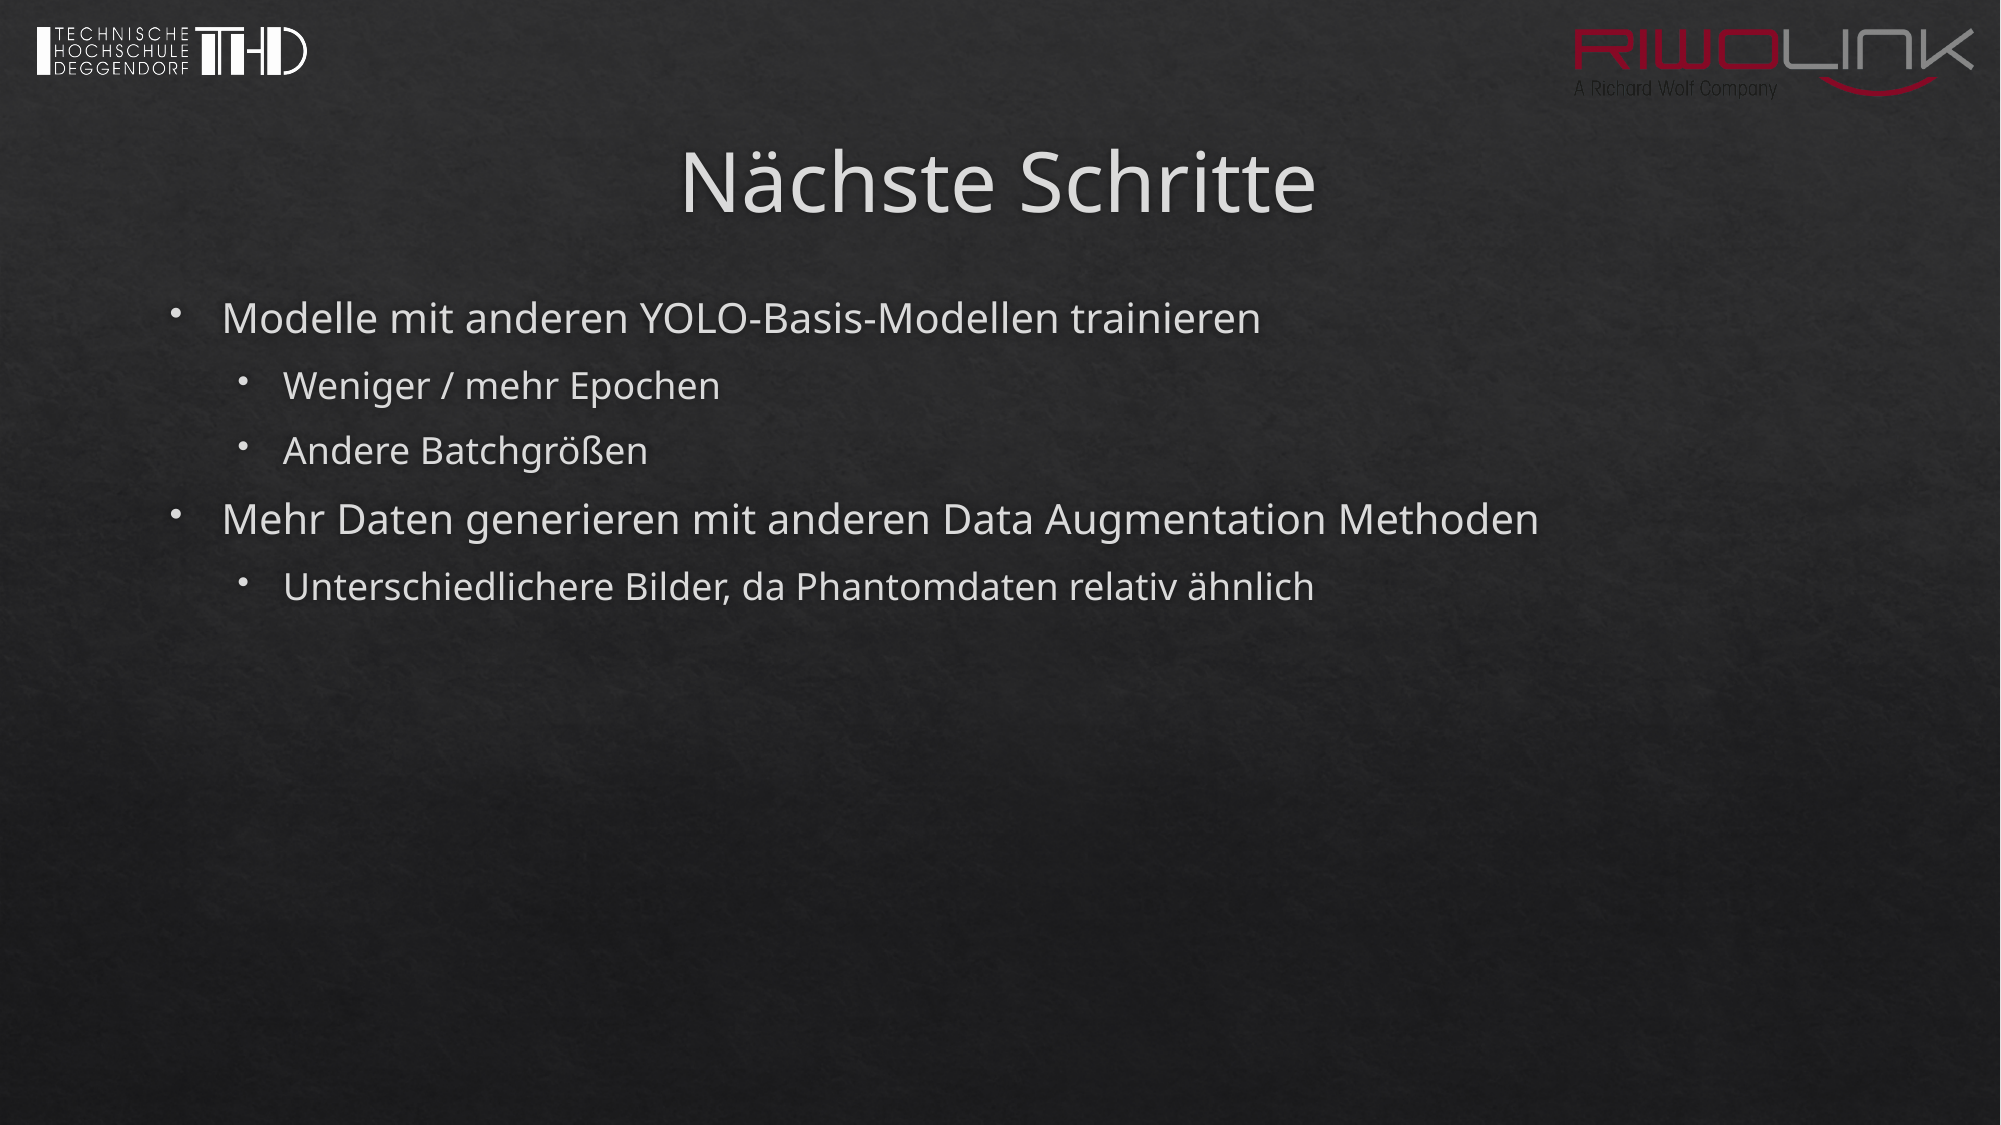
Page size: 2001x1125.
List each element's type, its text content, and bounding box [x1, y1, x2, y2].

title Nächste Schritte [149, 99, 1849, 260]
list Modelle mit anderen YOLO-Basis-Modellen trainieren Weniger / mehr Epochen Andere Batchgrößen Mehr Daten generieren mit anderen Data Augmentation Methoden Unterschiedlichere Bilder, da Phantomdaten relativ ähnlich [149, 284, 1849, 950]
picture [37, 27, 307, 75]
picture [1574, 28, 1974, 100]
